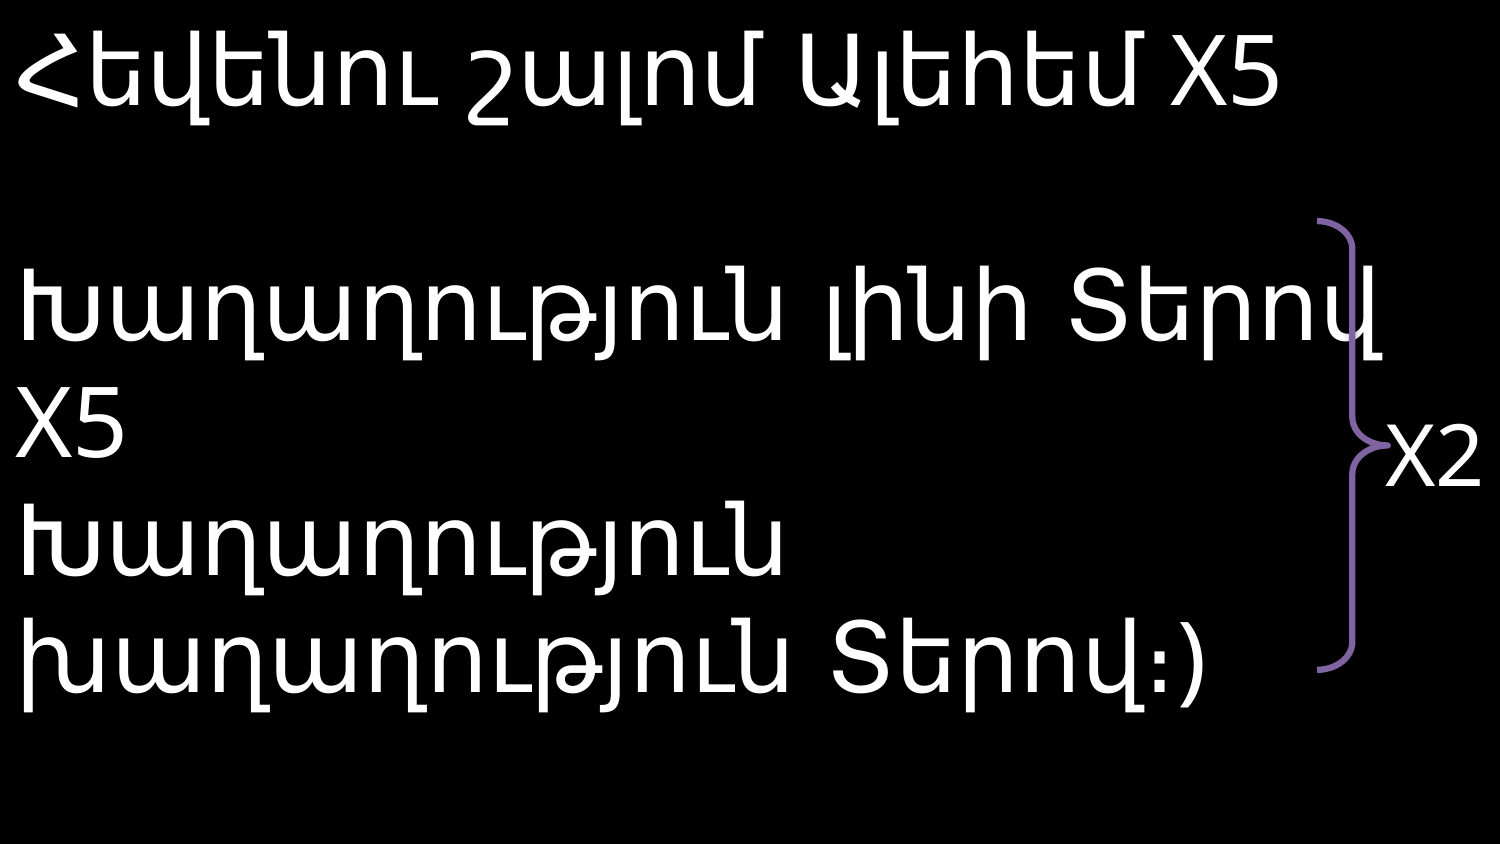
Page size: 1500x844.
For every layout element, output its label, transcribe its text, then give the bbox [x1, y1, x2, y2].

text_box [1316, 217, 1370, 673]
text_box X2 [1370, 386, 1500, 517]
title Հեվենու շալոմ Ալեհեմ X5 Խաղաղություն լինի Տերով X5 Խաղաղություն խաղաղություն Տերով։) [0, 0, 1500, 844]
